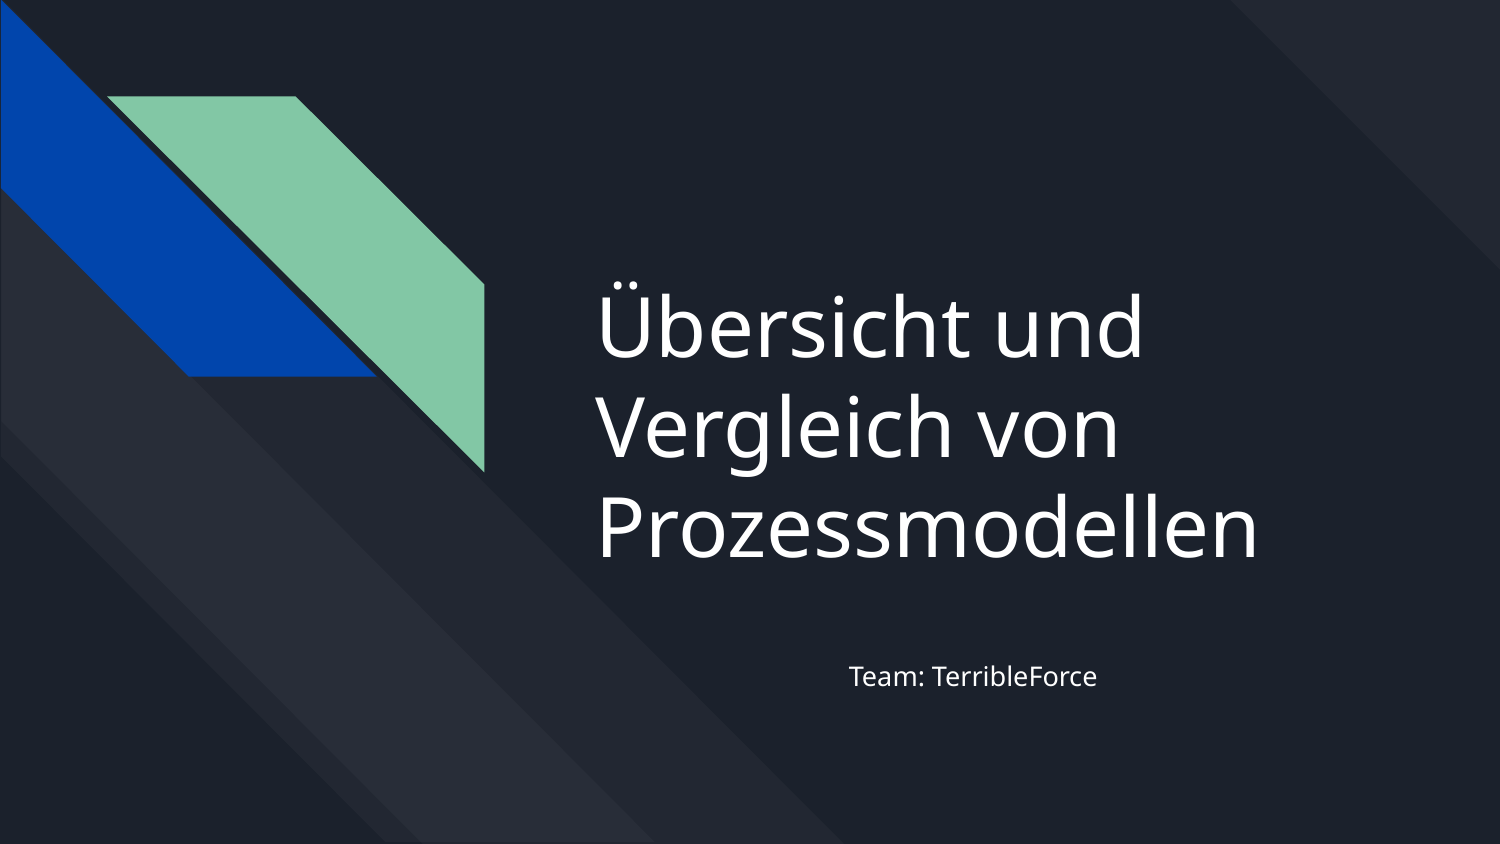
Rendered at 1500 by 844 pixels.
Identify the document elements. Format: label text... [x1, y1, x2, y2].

subtitle Team: TerribleForce [833, 643, 1404, 727]
title Übersicht und Vergleich von Prozessmodellen [580, 258, 1404, 594]
